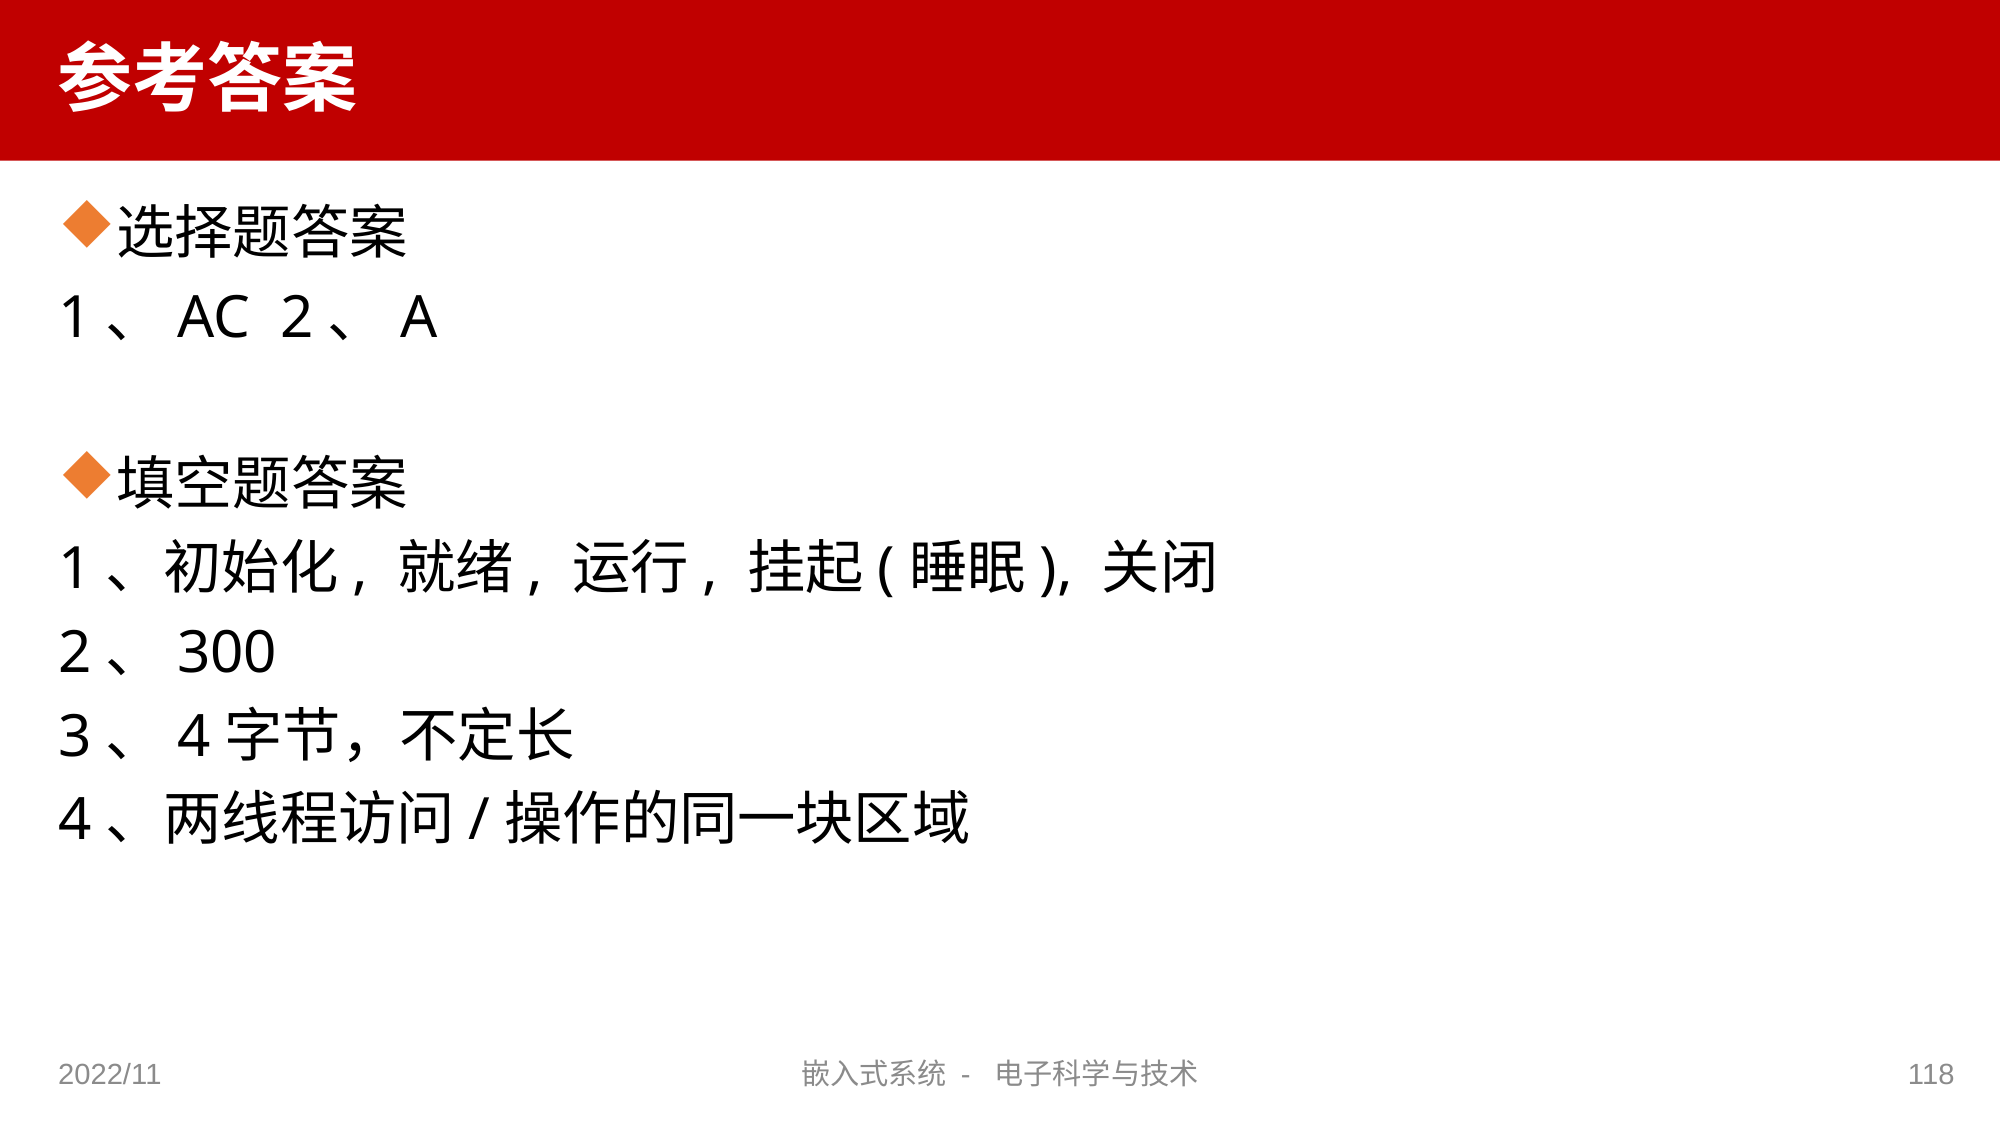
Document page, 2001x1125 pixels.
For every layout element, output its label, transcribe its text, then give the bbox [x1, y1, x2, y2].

footer 嵌入式系统 - 电子科学与技术 [662, 1042, 1338, 1103]
slide_number 2022/11 [43, 1042, 494, 1103]
list 选择题答案 1、AC 2、A 填空题答案 1、初始化, 就绪, 运行, 挂起(睡眠), 关闭 2、300 3、4字节，不定长 4、两线程访问/操作的同一块区域 [43, 196, 1970, 1024]
slide_number 118 [1519, 1042, 1970, 1103]
title 参考答案 [42, 19, 1768, 144]
